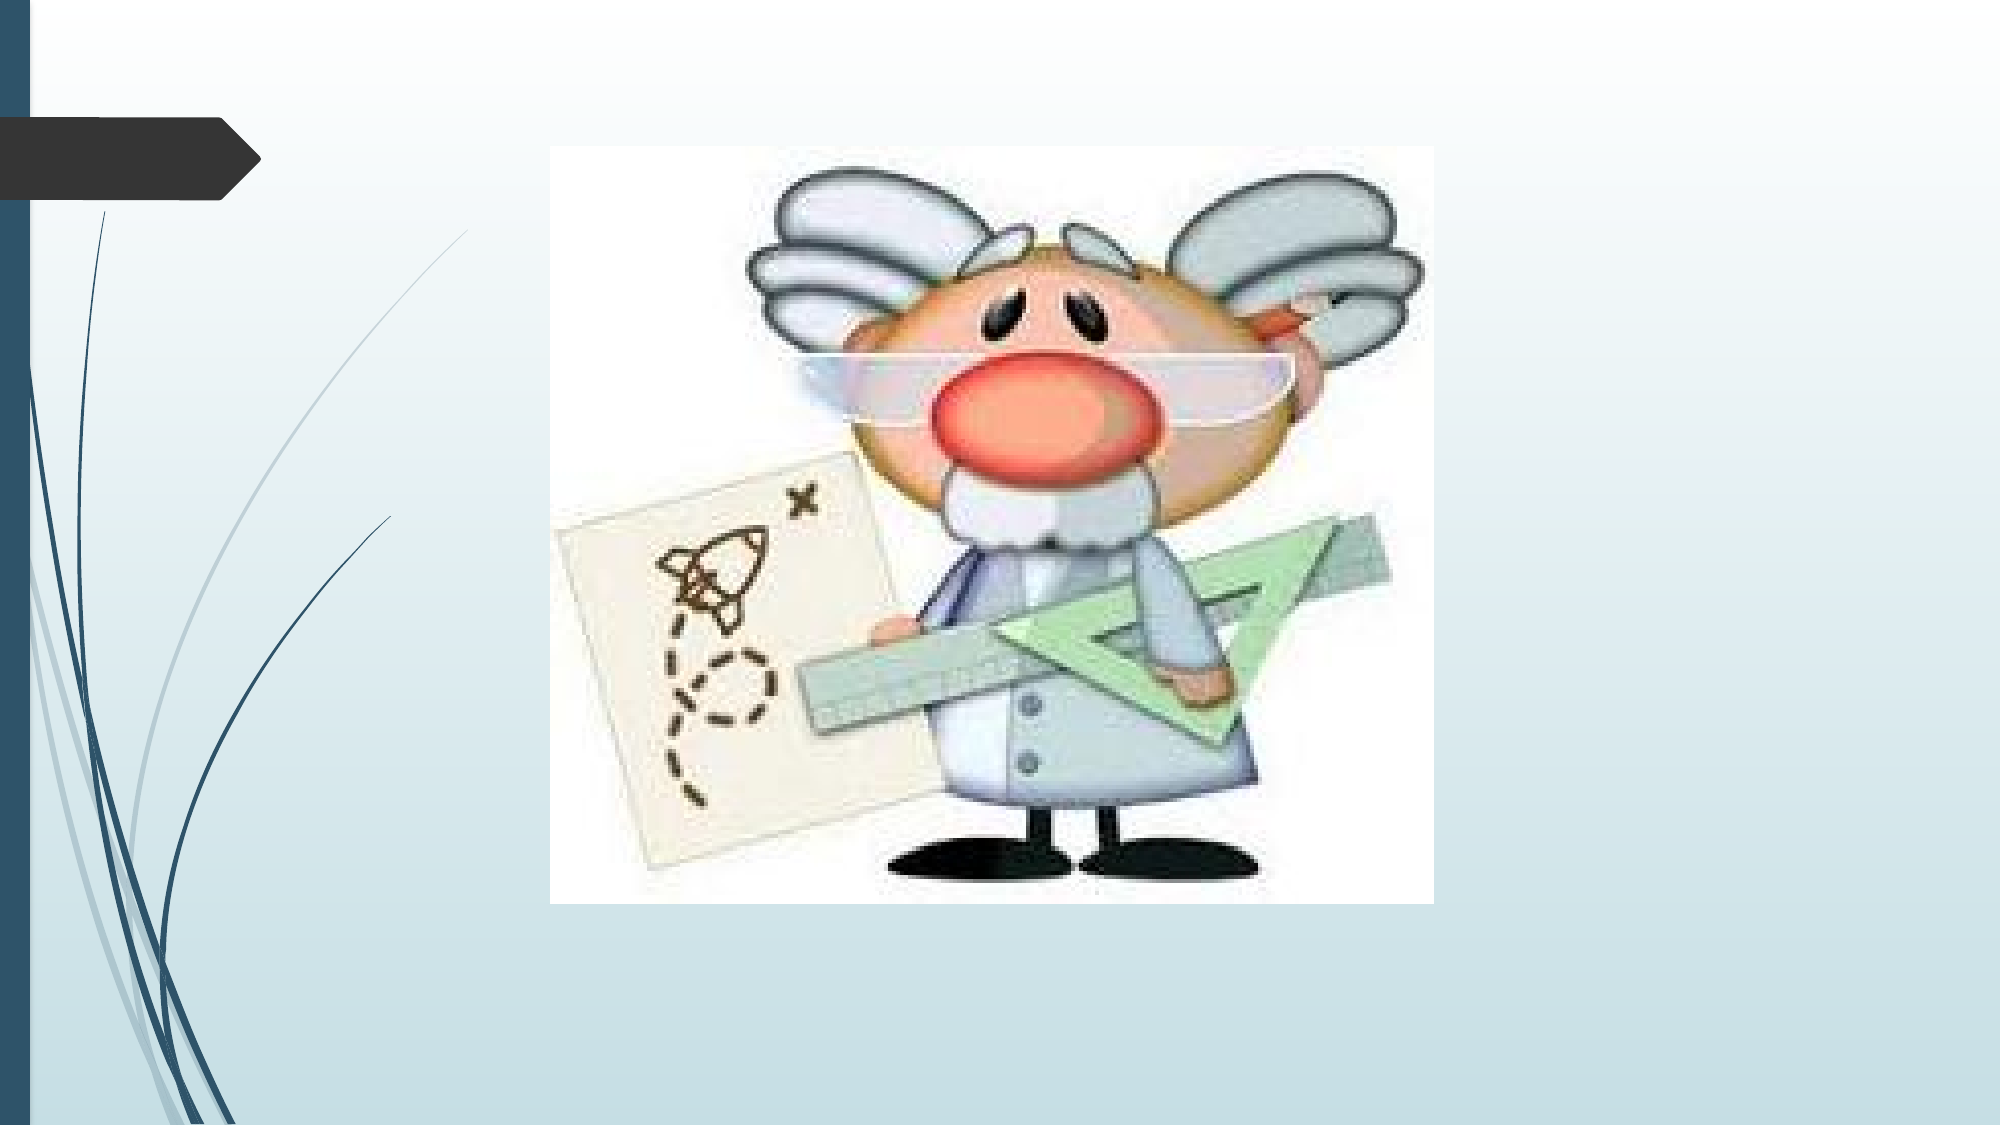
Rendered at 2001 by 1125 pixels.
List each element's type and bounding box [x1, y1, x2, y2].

picture [550, 146, 1434, 904]
